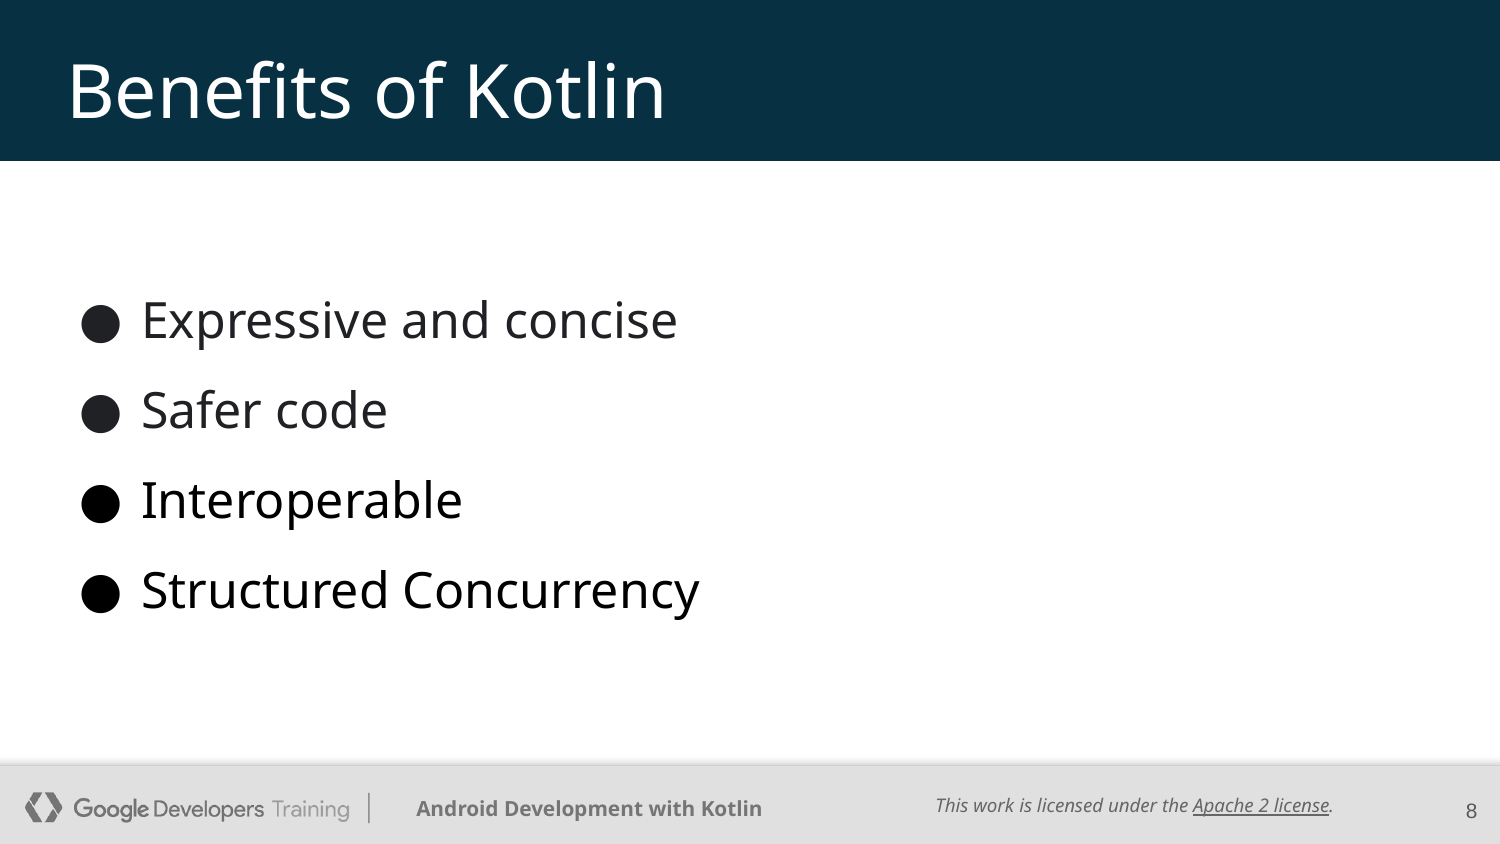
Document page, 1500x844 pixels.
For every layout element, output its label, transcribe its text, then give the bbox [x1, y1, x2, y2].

picture [0, 161, 1500, 844]
title Benefits of Kotlin [51, 28, 1472, 122]
list Expressive and concise Safer code Interoperable Structured Concurrency [51, 243, 1429, 635]
slide_number 8 [1402, 777, 1493, 842]
